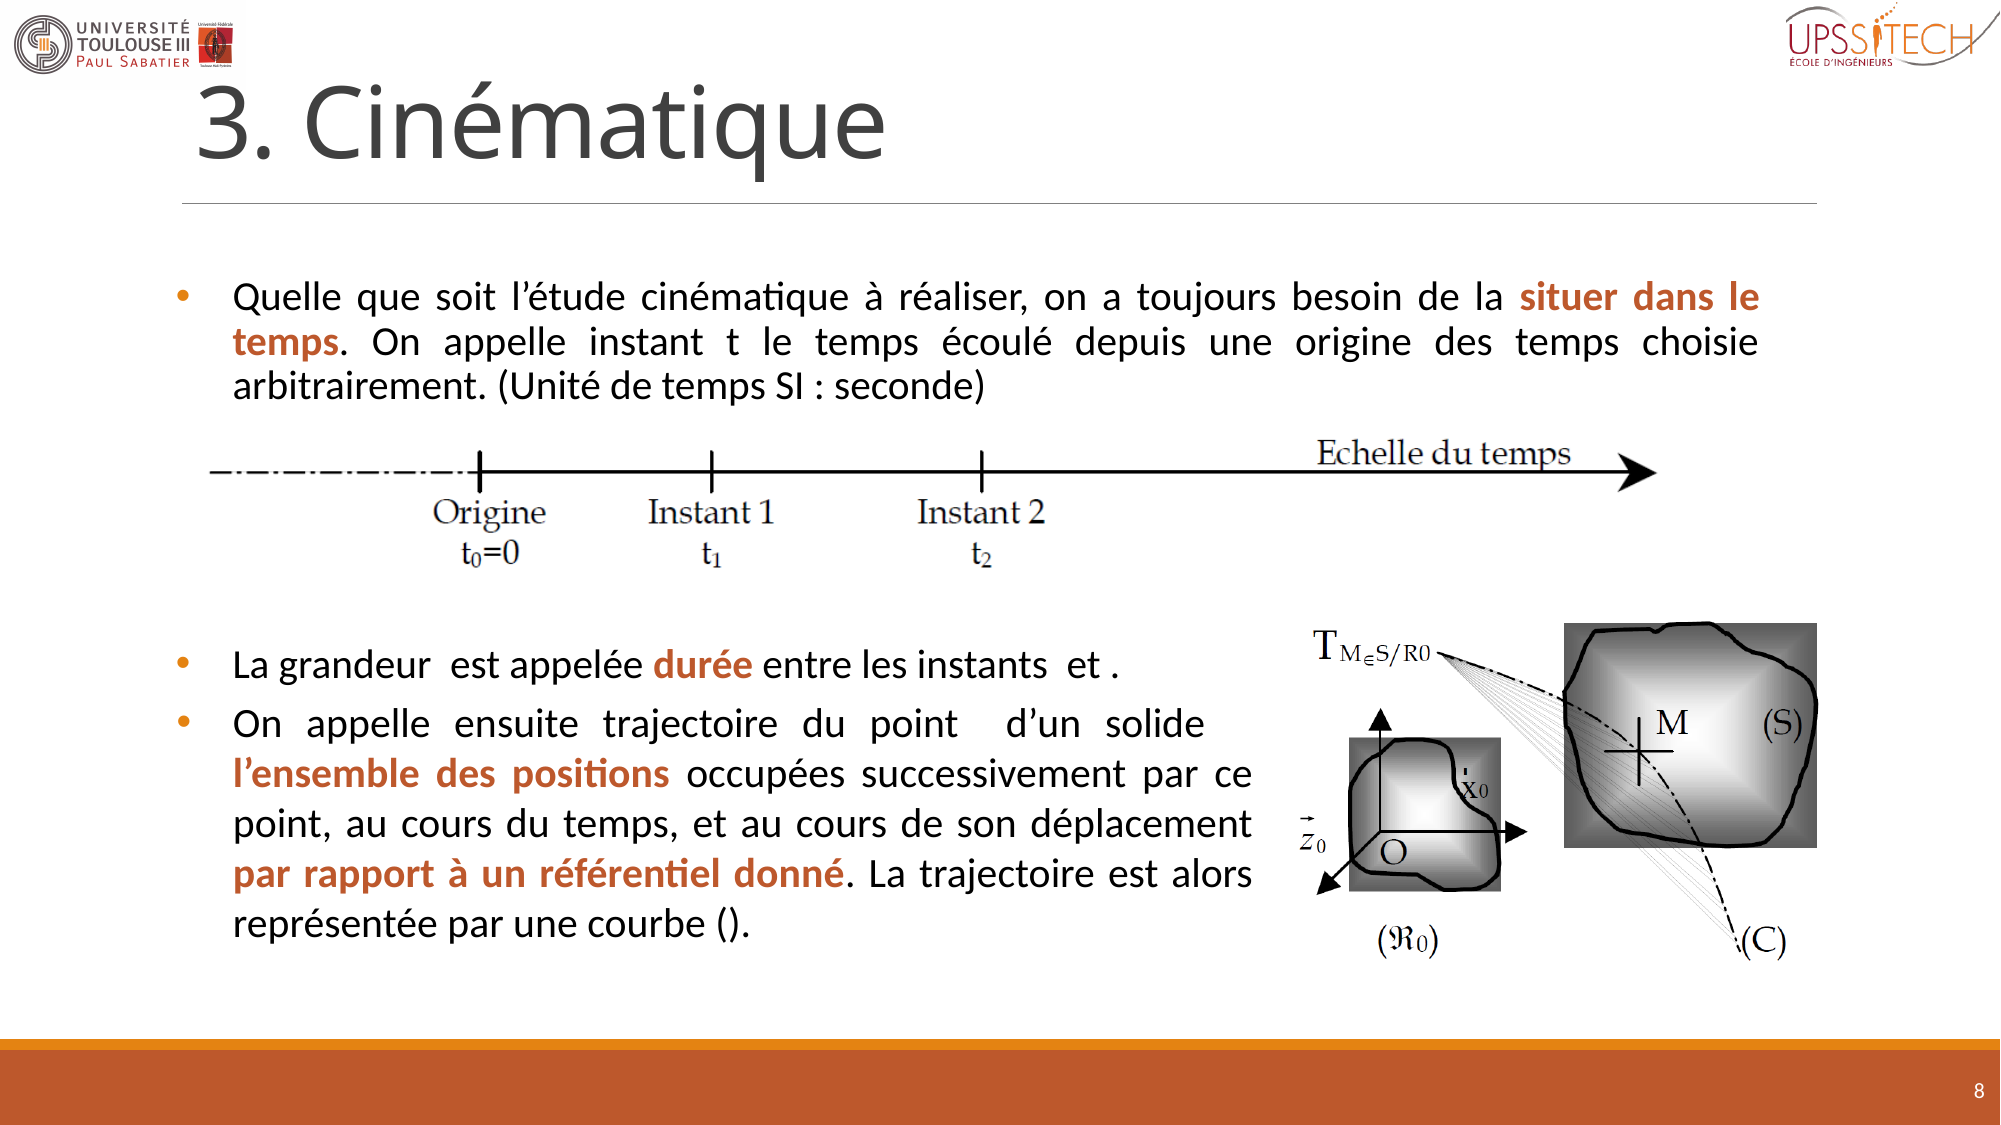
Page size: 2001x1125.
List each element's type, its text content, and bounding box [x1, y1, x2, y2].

picture [194, 418, 1696, 578]
picture [1784, 0, 2000, 69]
slide_number 8 [1784, 1059, 2000, 1120]
picture [1277, 593, 1839, 978]
title 3. Cinématique [180, 47, 1830, 187]
picture [0, 0, 246, 90]
